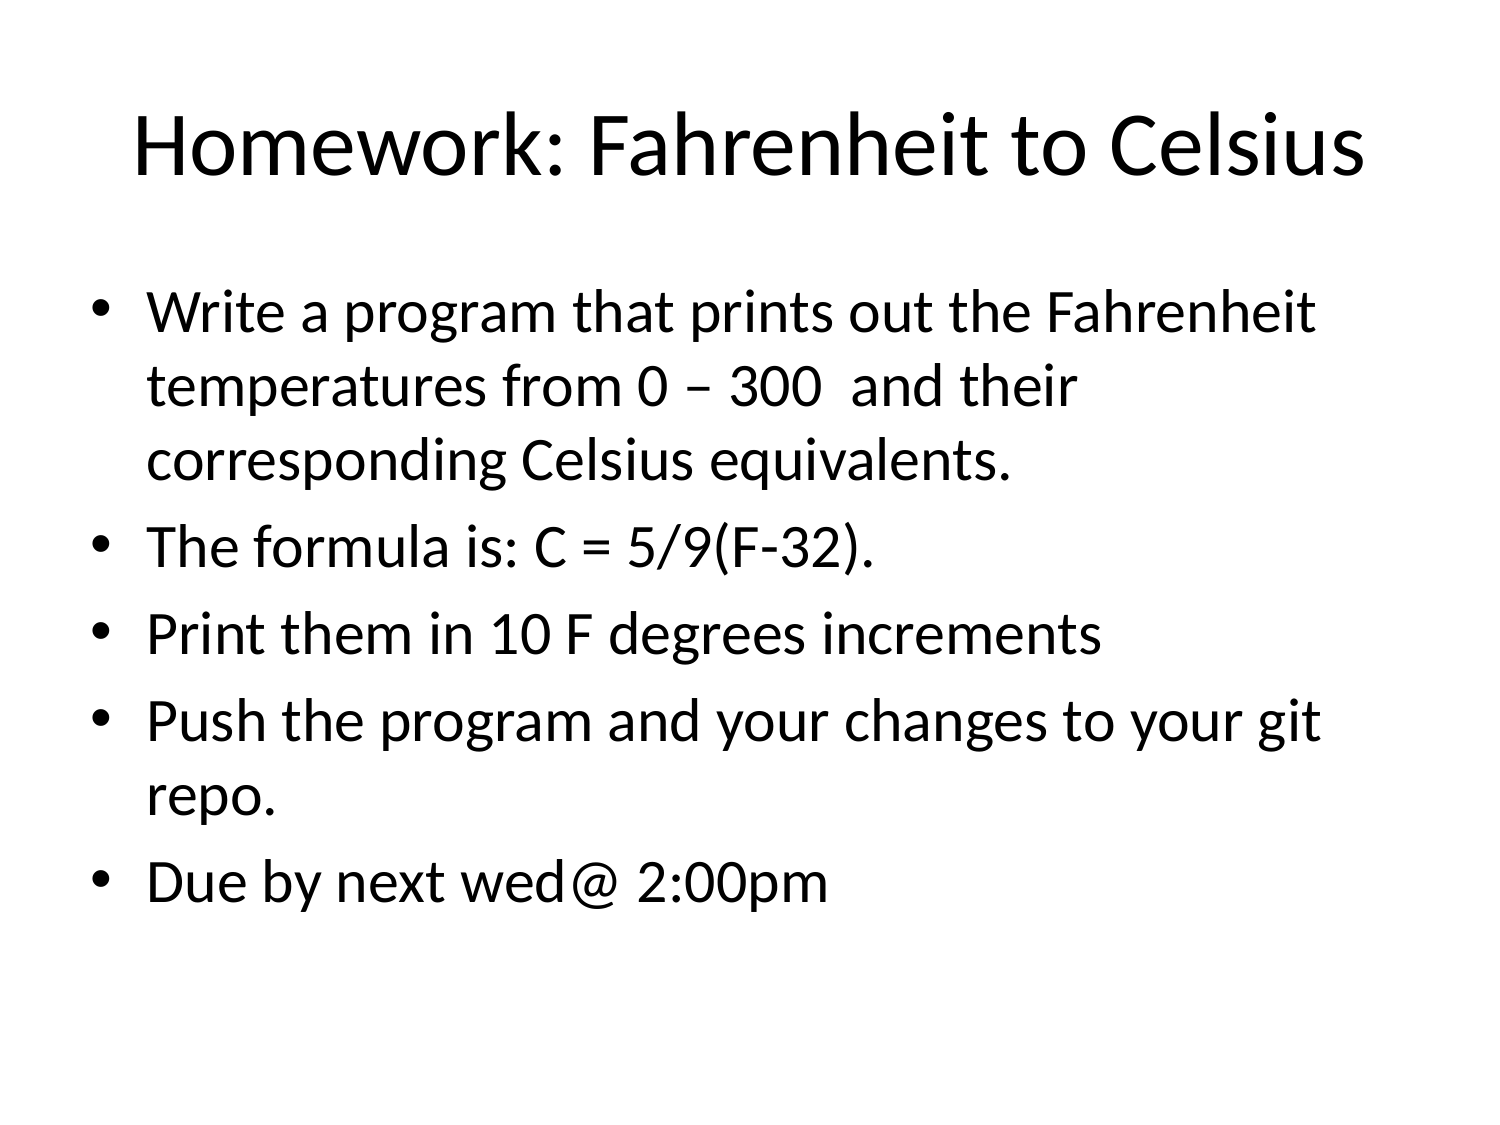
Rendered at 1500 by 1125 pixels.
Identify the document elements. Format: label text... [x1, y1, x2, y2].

title Homework: Fahrenheit to Celsius [75, 45, 1425, 233]
list Write a program that prints out the Fahrenheit temperatures from 0 – 300 and their corresponding Celsius equivalents. The formula is: C = 5/9(F-32). Print them in 10 F degrees increments Push the program and your changes to your git repo. Due by next wed@ 2:00pm [75, 262, 1425, 1005]
